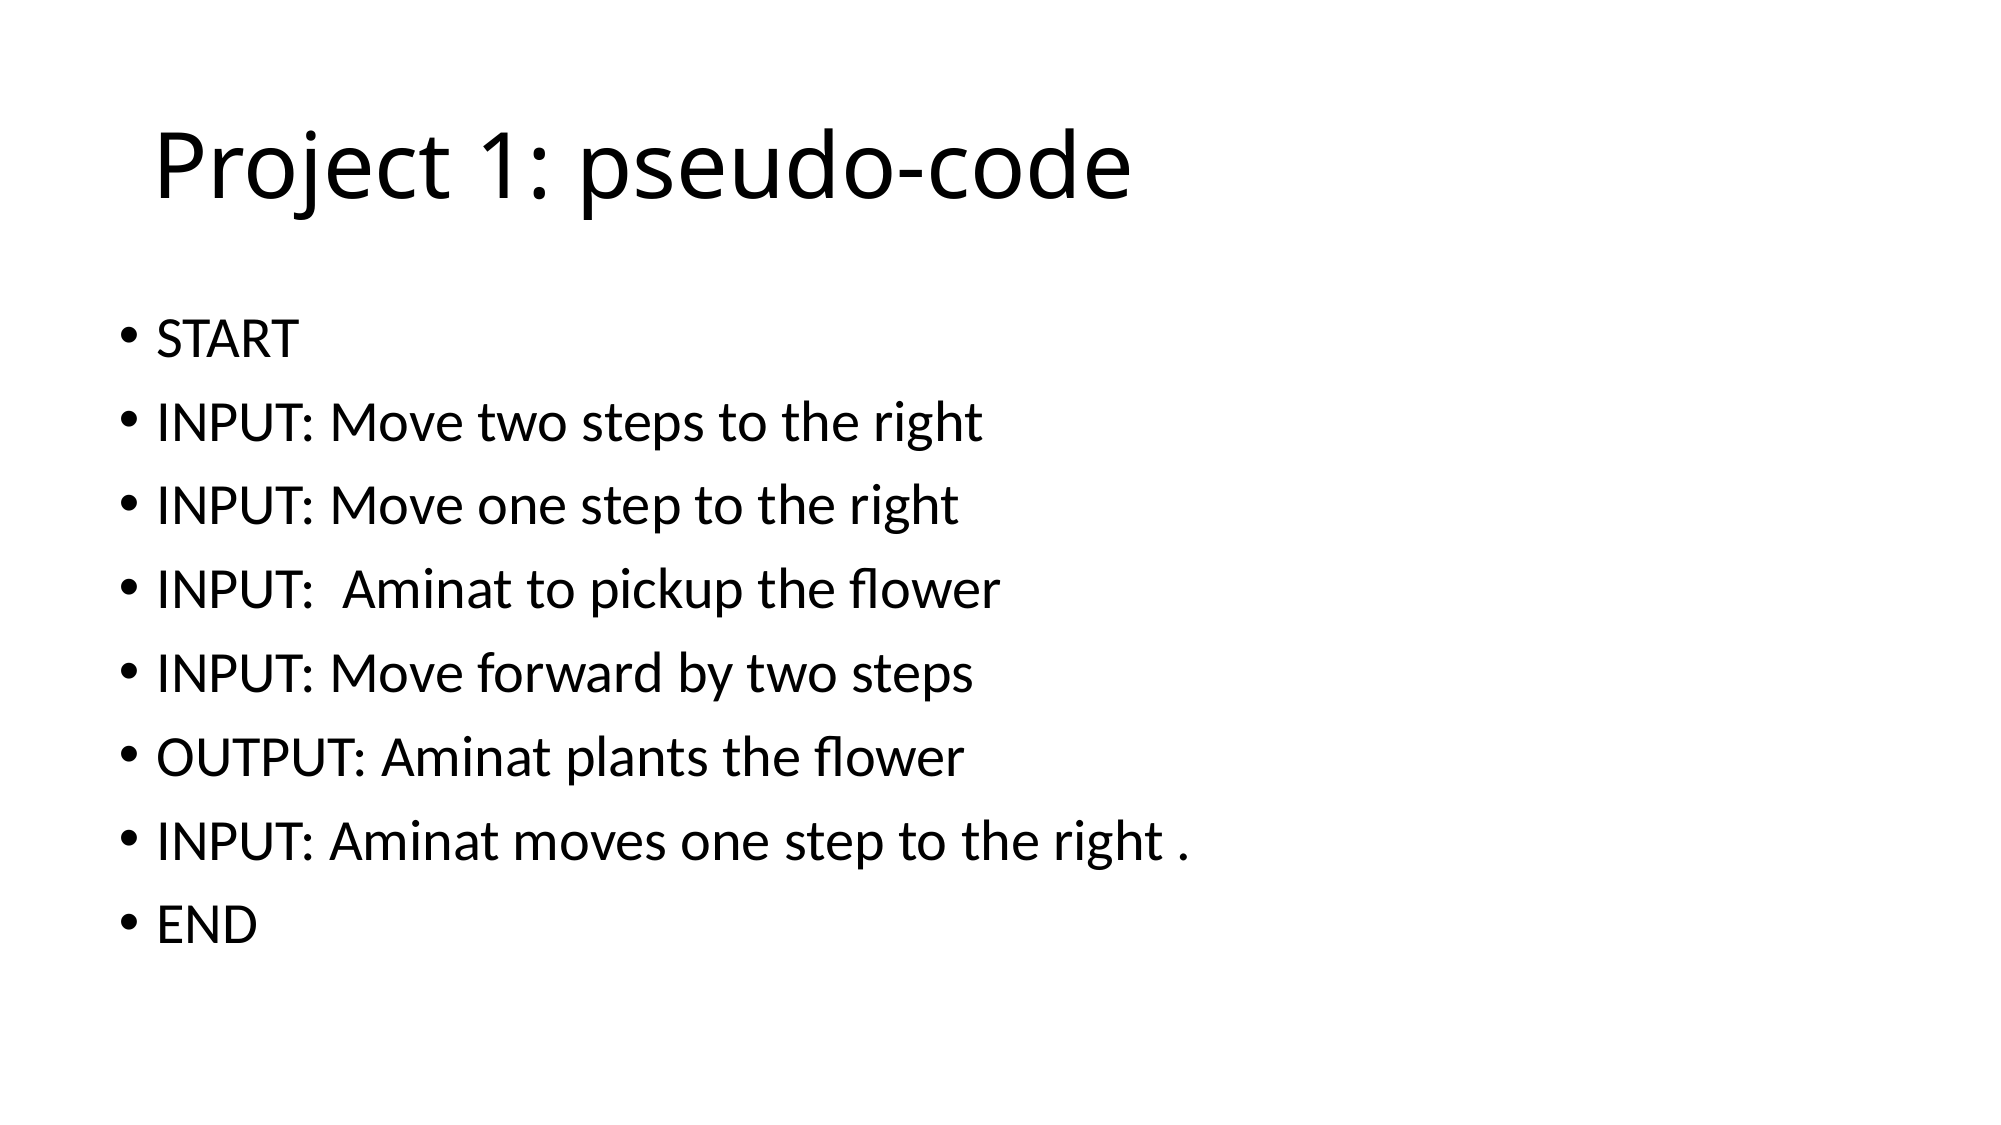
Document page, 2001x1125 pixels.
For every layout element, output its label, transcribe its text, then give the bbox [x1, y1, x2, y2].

title Project 1: pseudo-code [137, 59, 1863, 278]
list START INPUT: Move two steps to the right INPUT: Move one step to the right INPUT: Aminat to pickup the flower INPUT: Move forward by two steps OUTPUT: Aminat plants the flower INPUT: Aminat moves one step to the right . END [104, 299, 1863, 1014]
